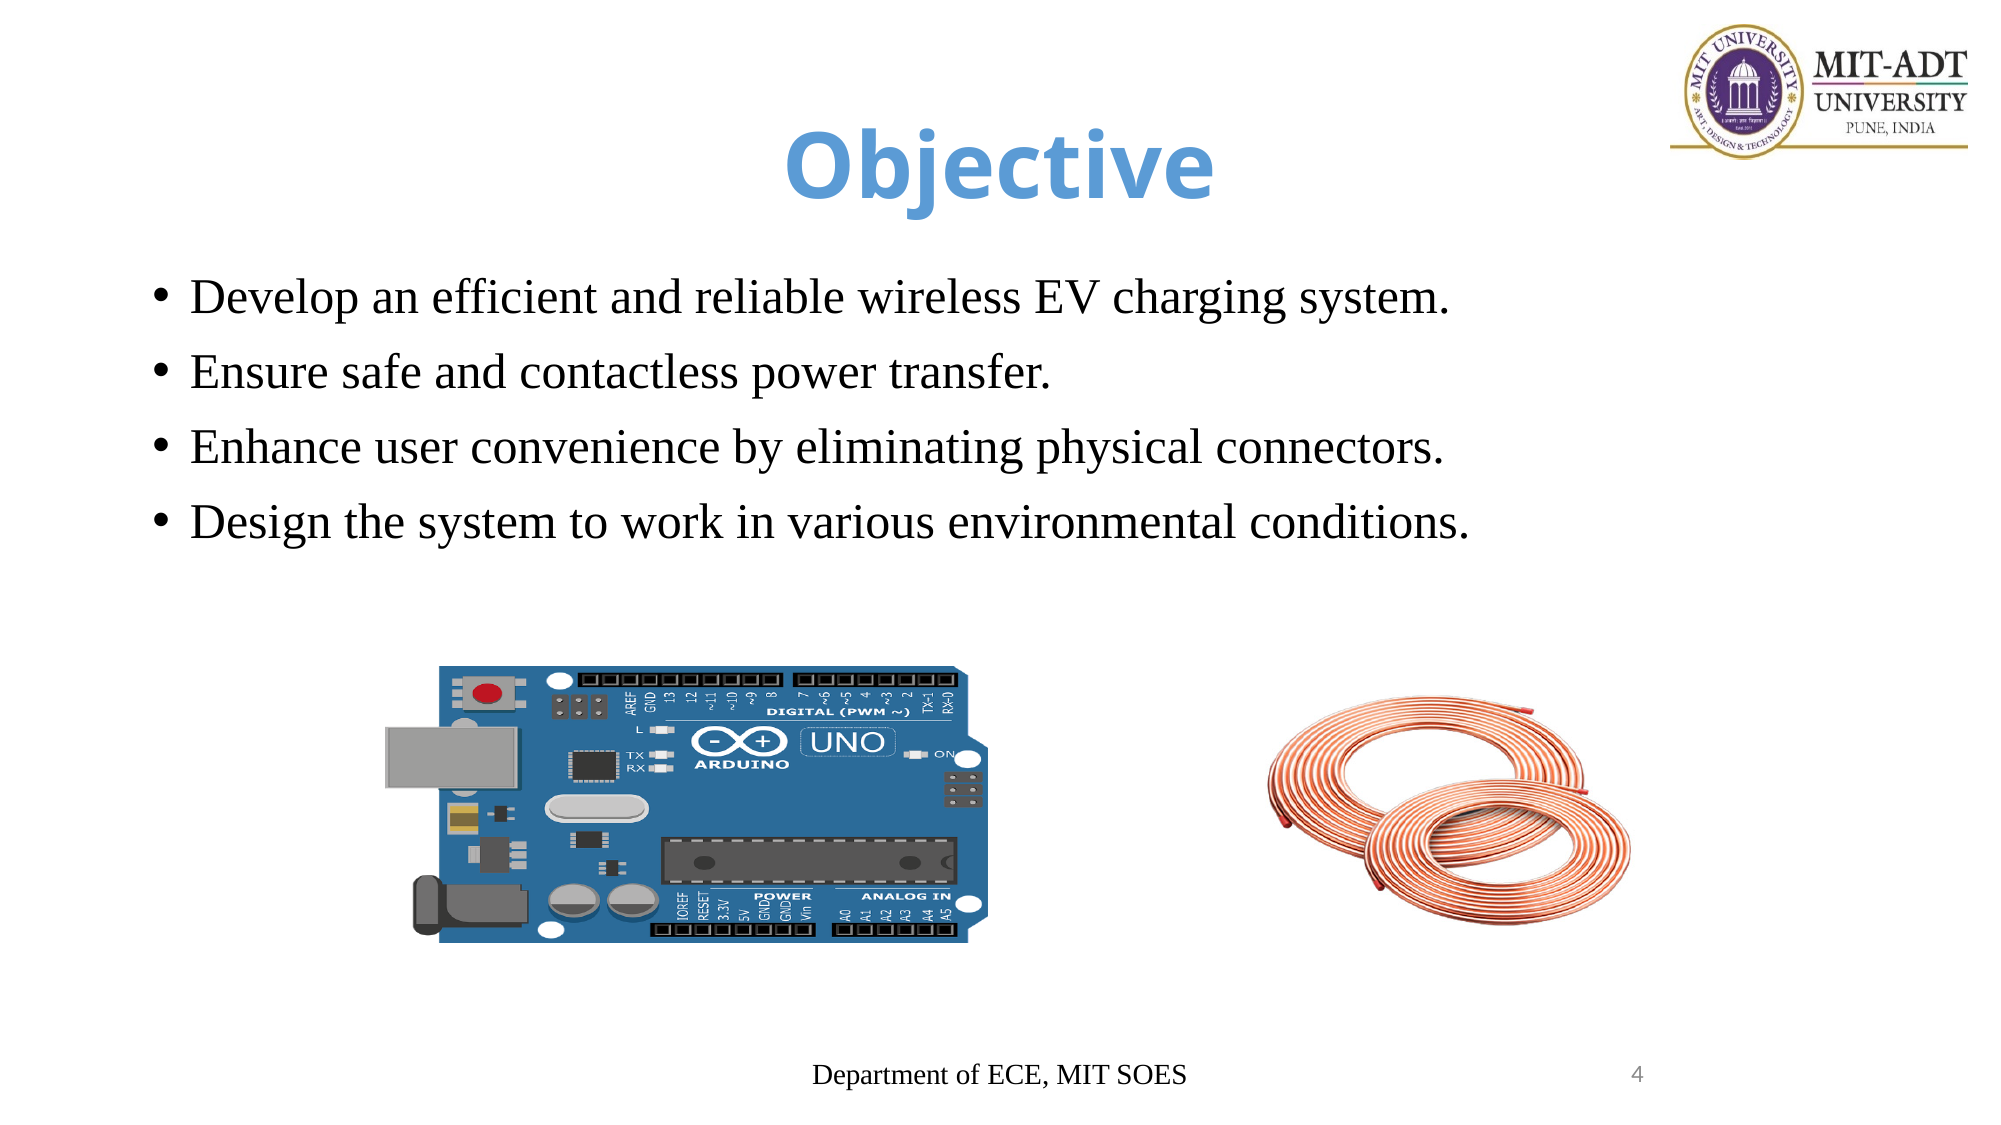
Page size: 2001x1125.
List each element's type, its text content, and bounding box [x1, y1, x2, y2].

slide_number 4 [1412, 1042, 1863, 1103]
list Develop an efficient and reliable wireless EV charging system. Ensure safe and contactless power transfer. Enhance user convenience by eliminating physical connectors. Design the system to work in various environmental conditions. [137, 263, 1863, 1025]
picture [1670, 24, 1968, 160]
picture [1188, 617, 1711, 1025]
title Objective [137, 59, 1863, 263]
footer Department of ECE, MIT SOES [662, 1042, 1338, 1103]
picture [385, 666, 988, 944]
